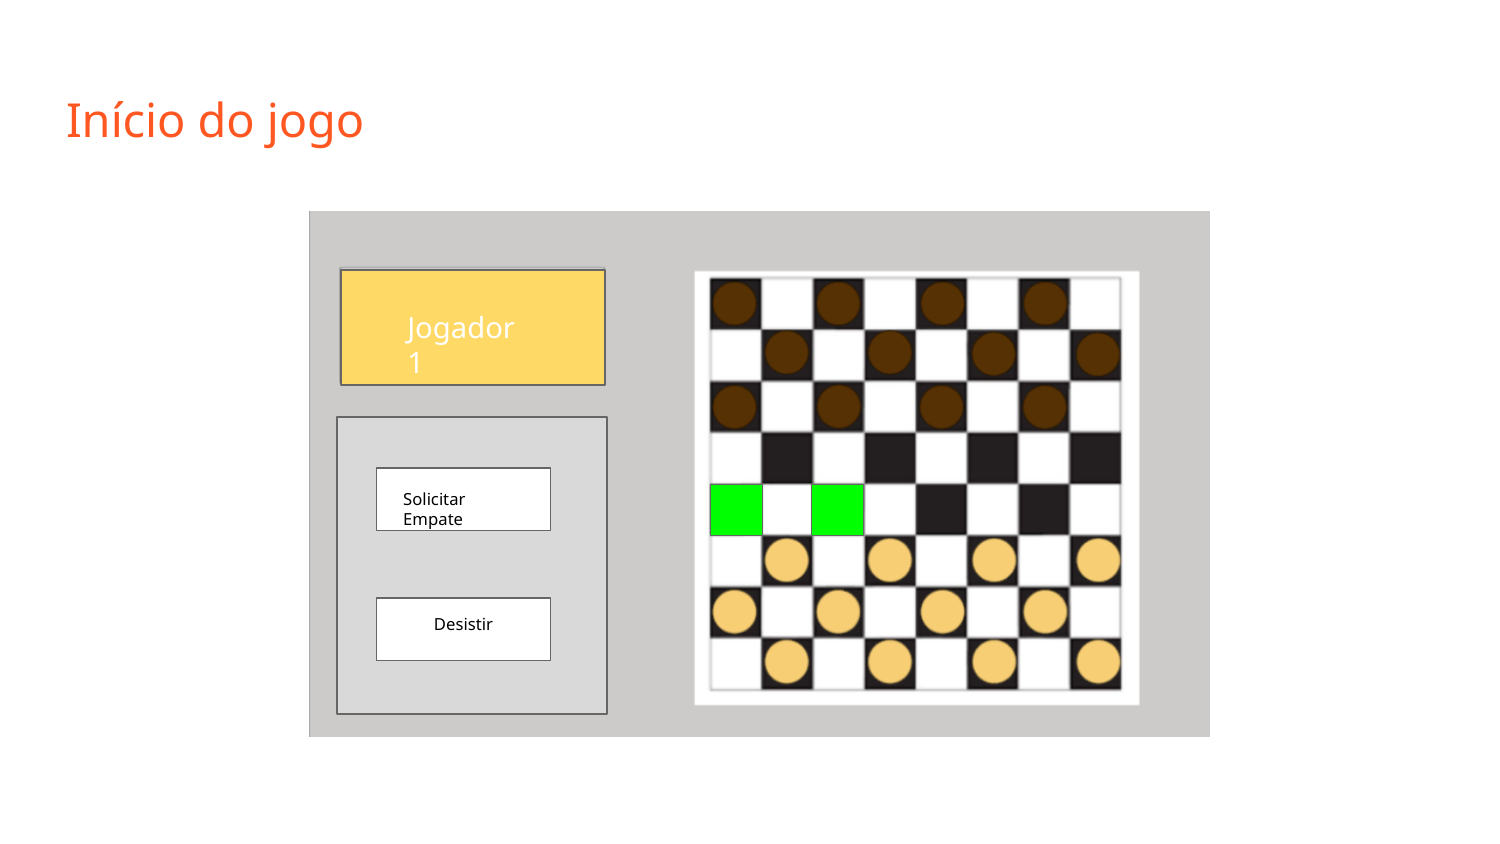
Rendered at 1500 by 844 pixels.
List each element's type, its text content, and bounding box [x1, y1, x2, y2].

title Início do jogo [51, 72, 1449, 167]
picture [308, 211, 1210, 737]
